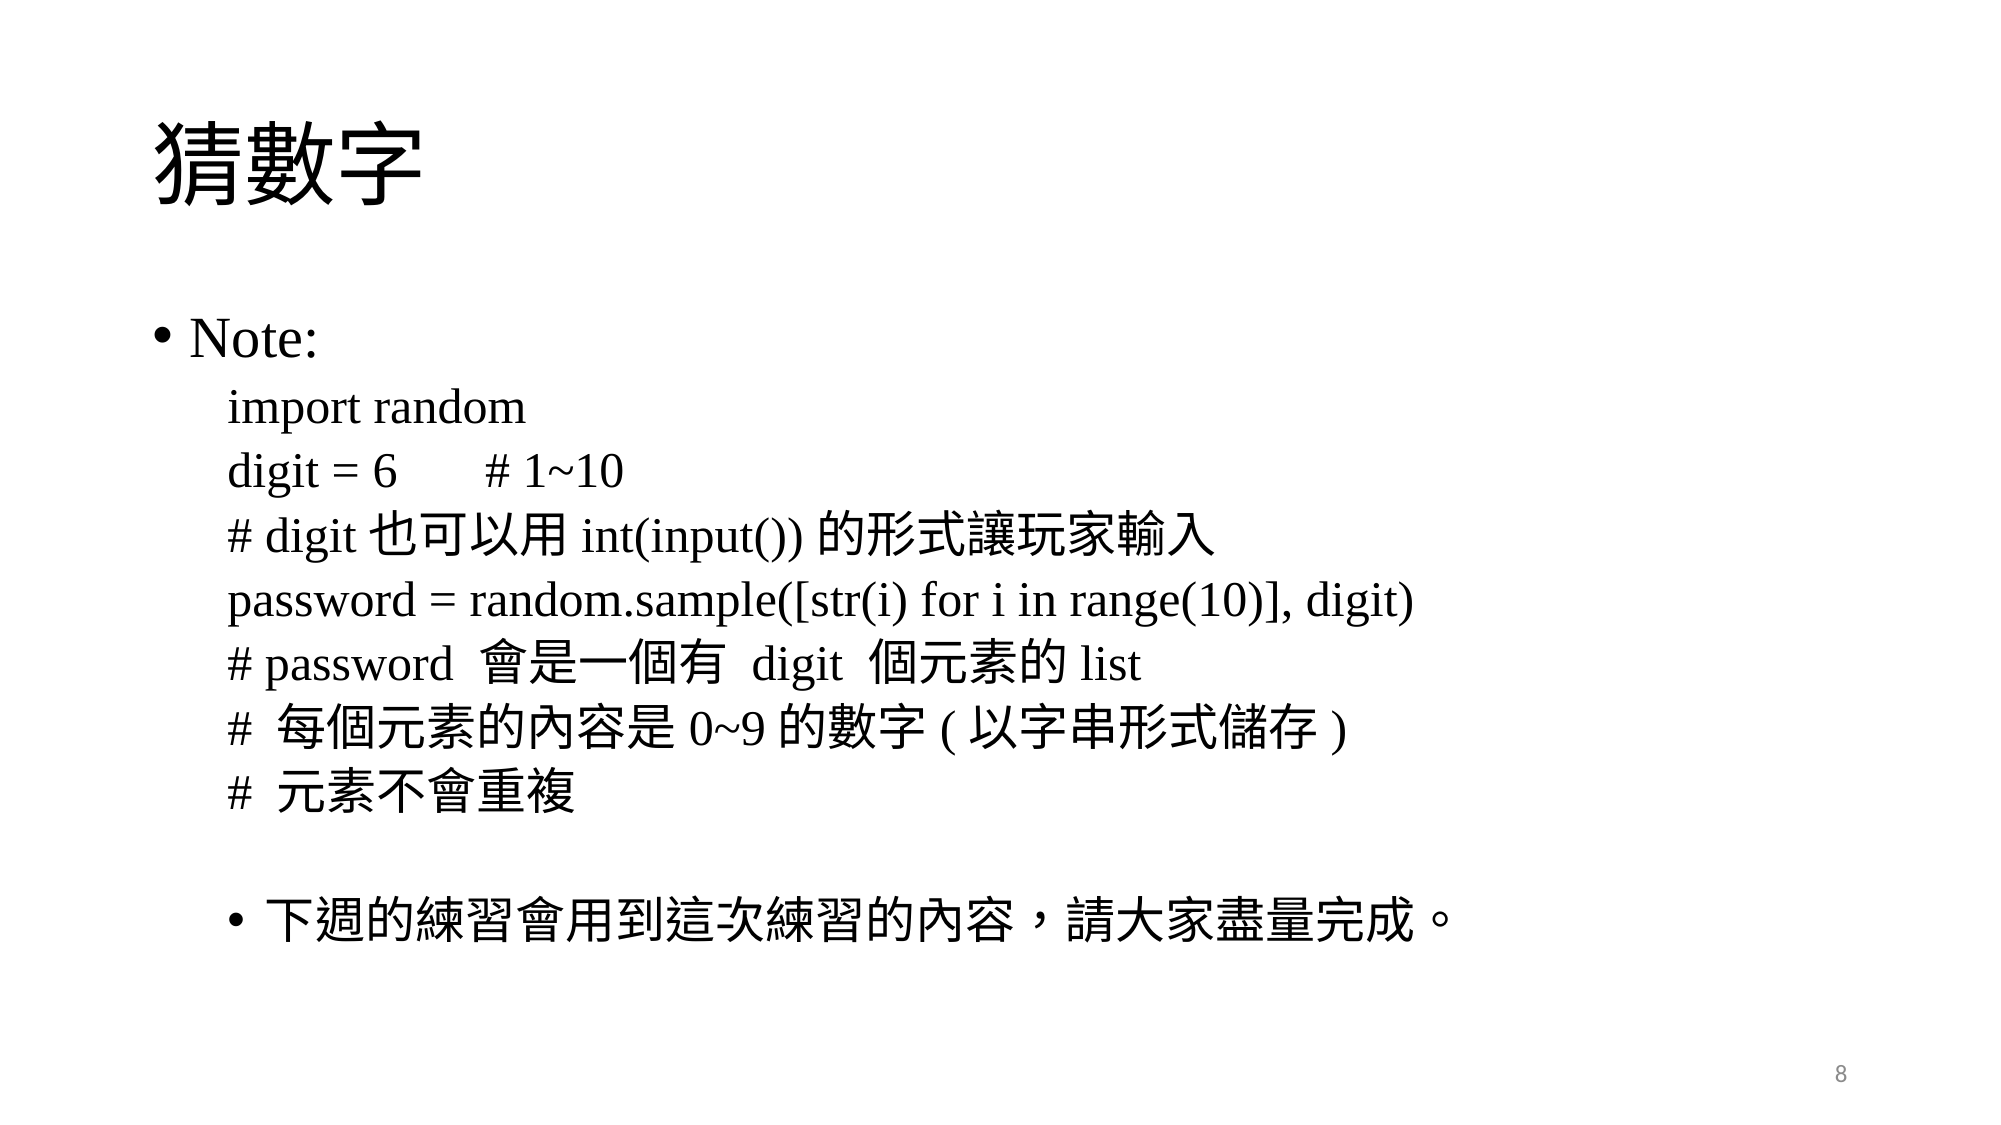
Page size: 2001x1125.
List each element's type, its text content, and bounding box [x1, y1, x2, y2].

slide_number 8 [1412, 1042, 1863, 1103]
list Note: import random digit = 6 # 1~10 # digit也可以用int(input())的形式讓玩家輸入 password = random.sample([str(i) for i in range(10)], digit) # password 會是一個有 digit 個元素的list # 每個元素的內容是0~9的數字(以字串形式儲存) # 元素不會重複 下週的練習會用到這次練習的內容，請大家盡量完成。 [137, 299, 1863, 1066]
title 猜數字 [137, 59, 1863, 278]
